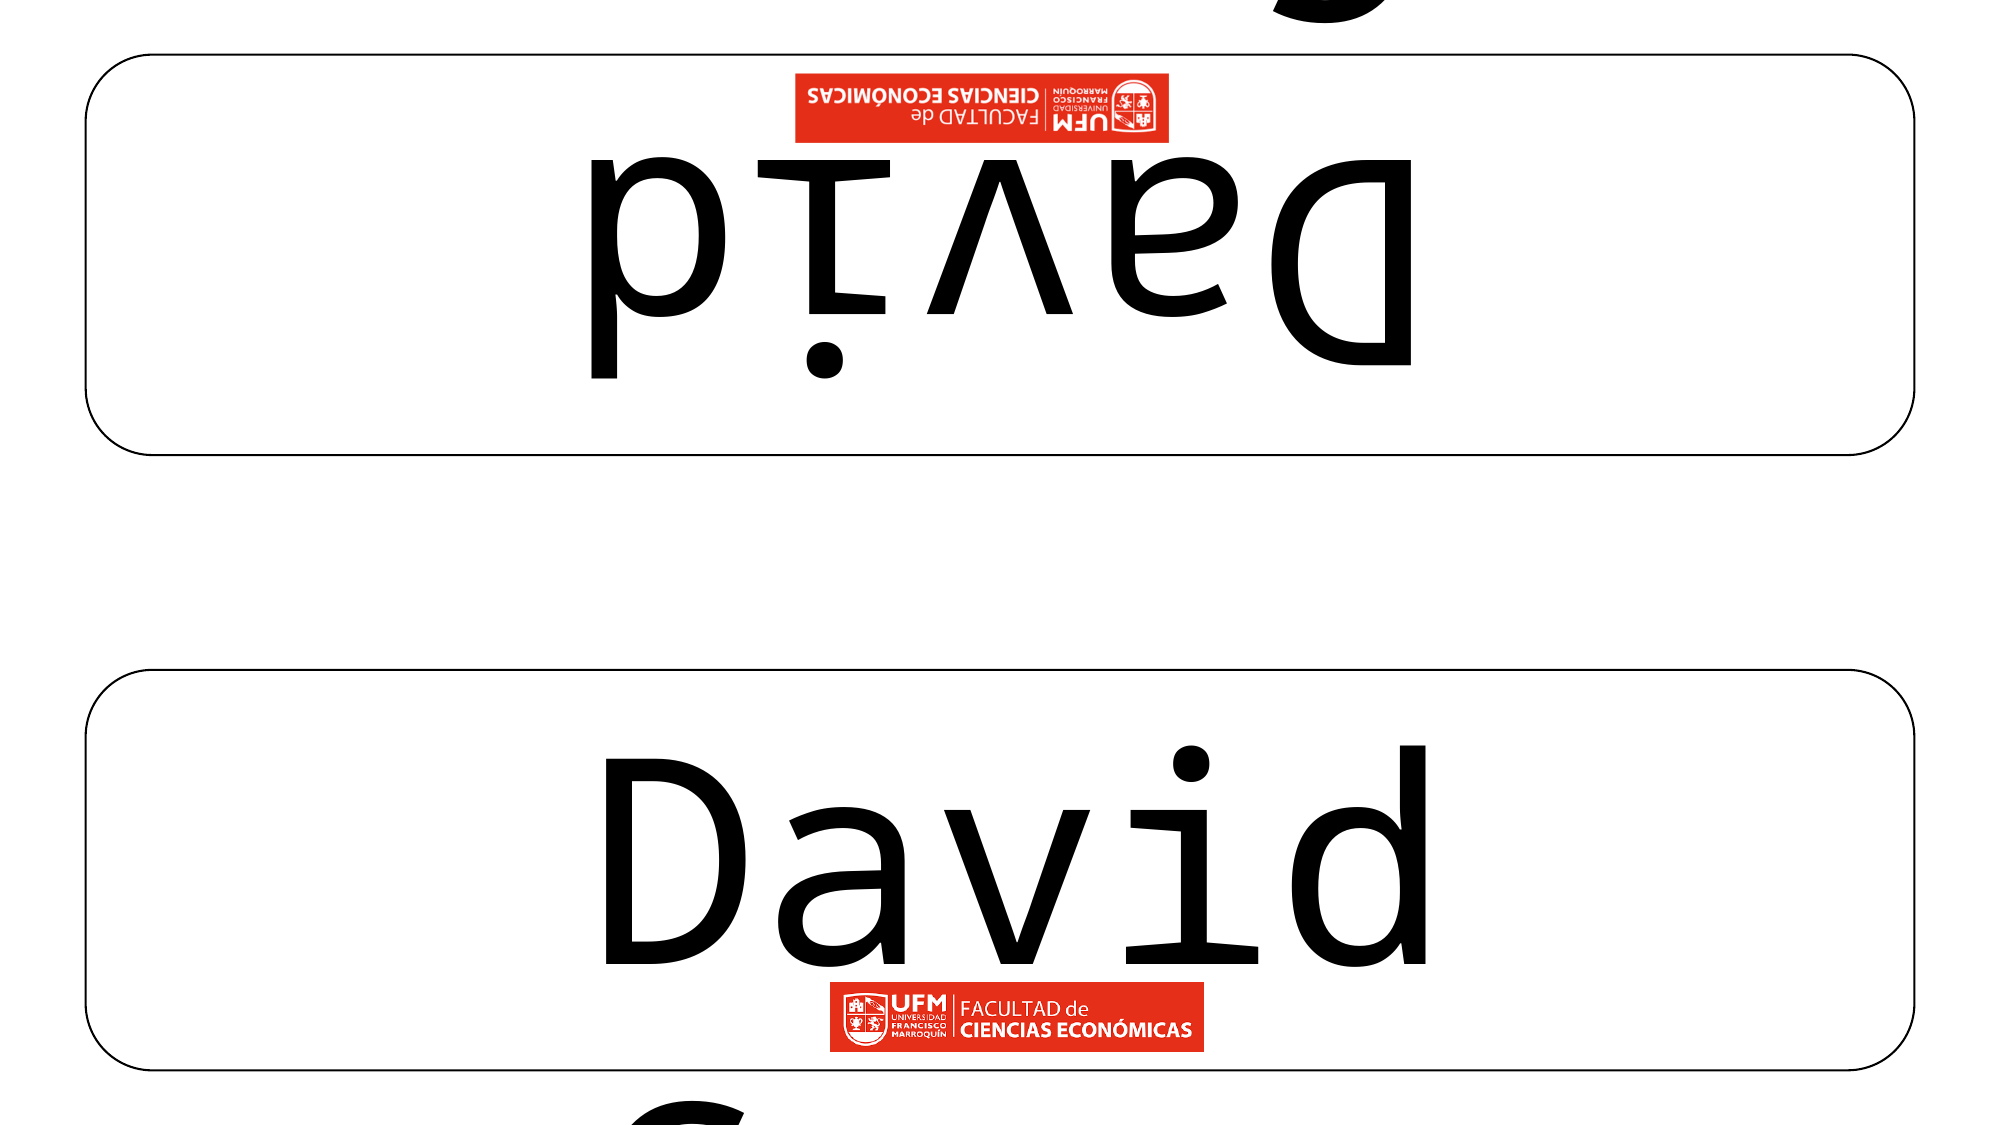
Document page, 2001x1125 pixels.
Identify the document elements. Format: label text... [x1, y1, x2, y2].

text_box David Corzo [115, 446, 140, 456]
text_box David Corzo [1861, 669, 1903, 696]
text_box David Corzo [115, 0, 1885, 64]
text_box David Corzo [132, 1045, 1903, 1125]
picture [830, 982, 1204, 1052]
text_box [84, 53, 1916, 457]
text_box David Corzo [1860, 446, 1885, 456]
text_box [84, 668, 1916, 1072]
picture [795, 72, 1169, 143]
